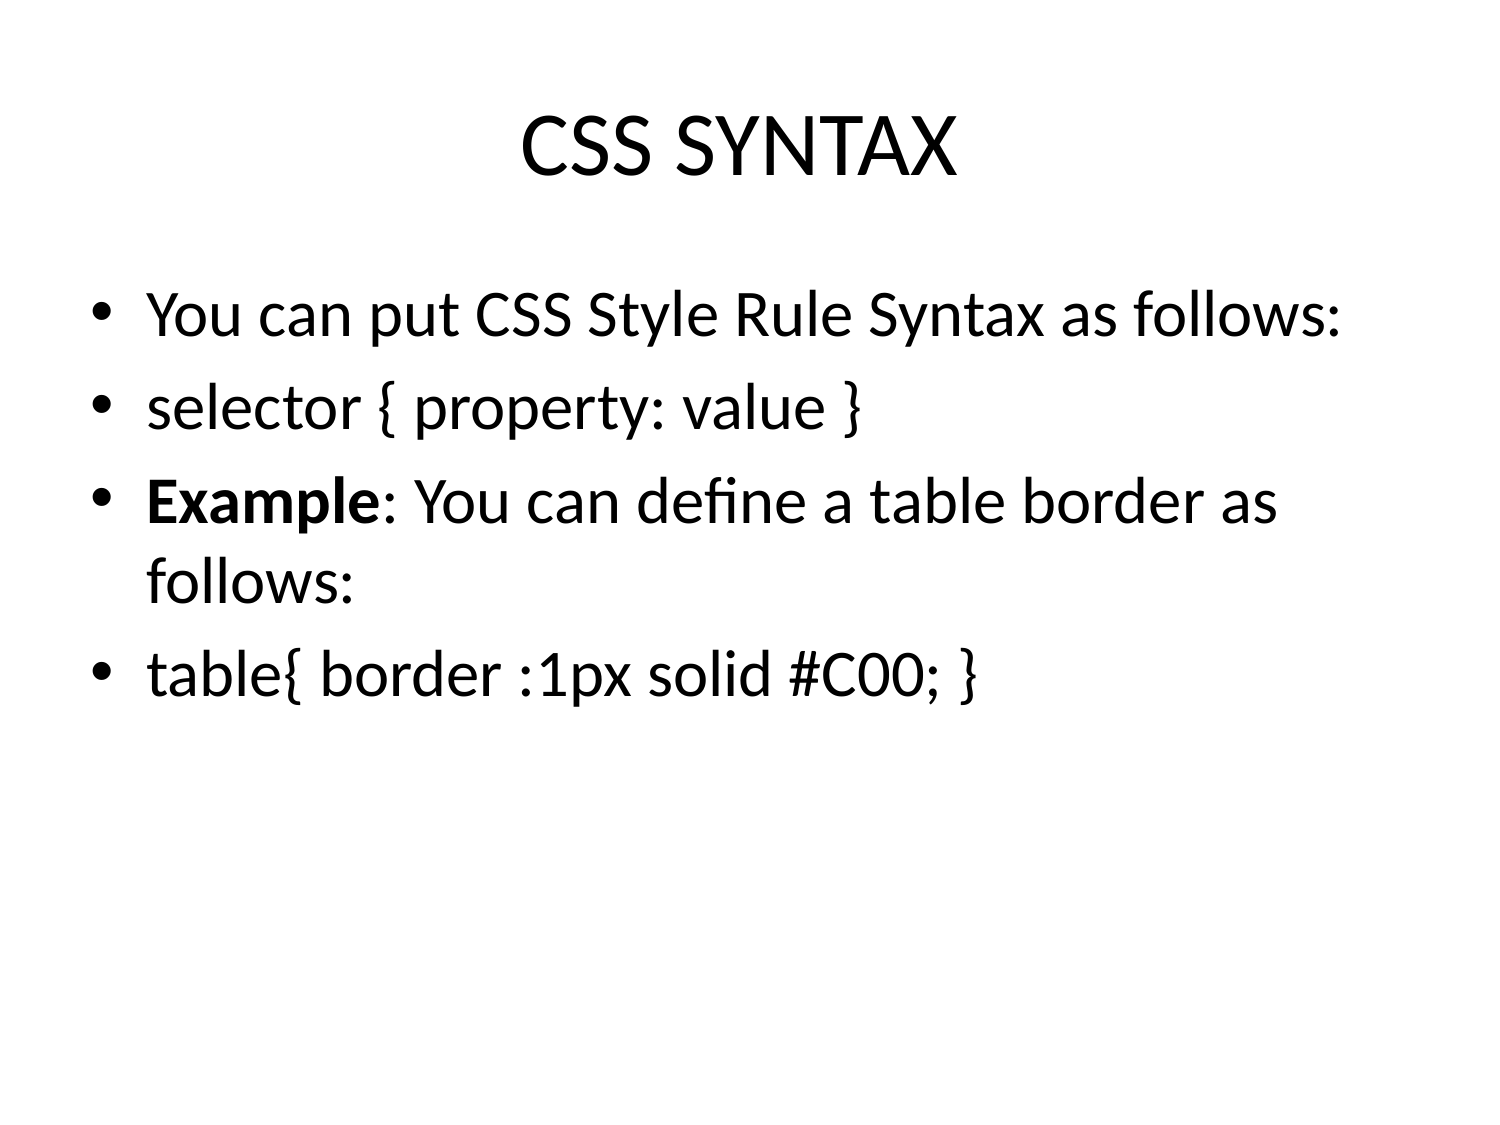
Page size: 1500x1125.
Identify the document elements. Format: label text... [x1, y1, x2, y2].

list You can put CSS Style Rule Syntax as follows: selector { property: value } Example: You can define a table border as follows: table{ border :1px solid #C00; } [75, 262, 1425, 1005]
title CSS SYNTAX [75, 45, 1425, 233]
